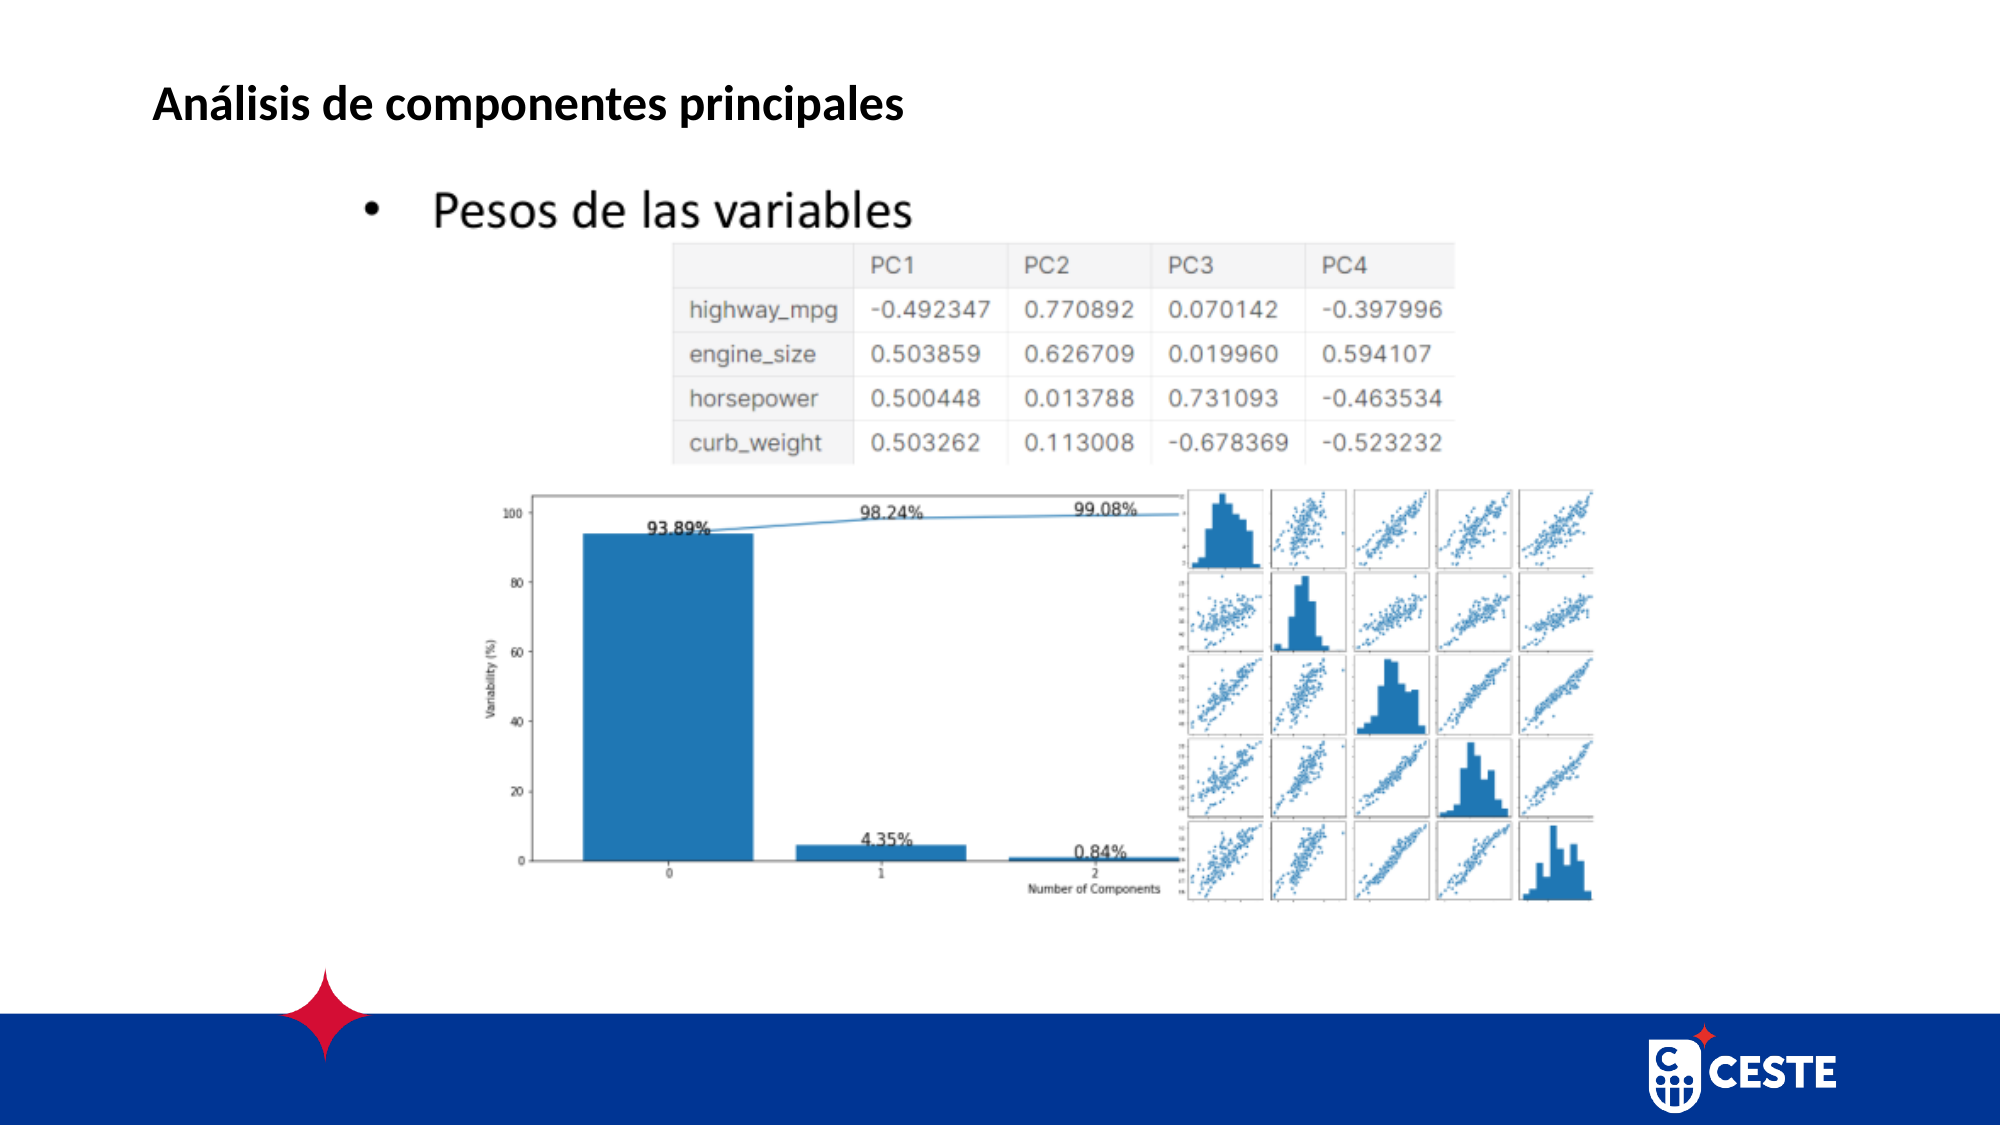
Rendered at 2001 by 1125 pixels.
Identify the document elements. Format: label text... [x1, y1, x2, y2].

title Análisis de componentes principales [137, 59, 1863, 149]
picture [308, 176, 1770, 916]
picture [275, 965, 375, 1065]
picture [1629, 1014, 1855, 1122]
